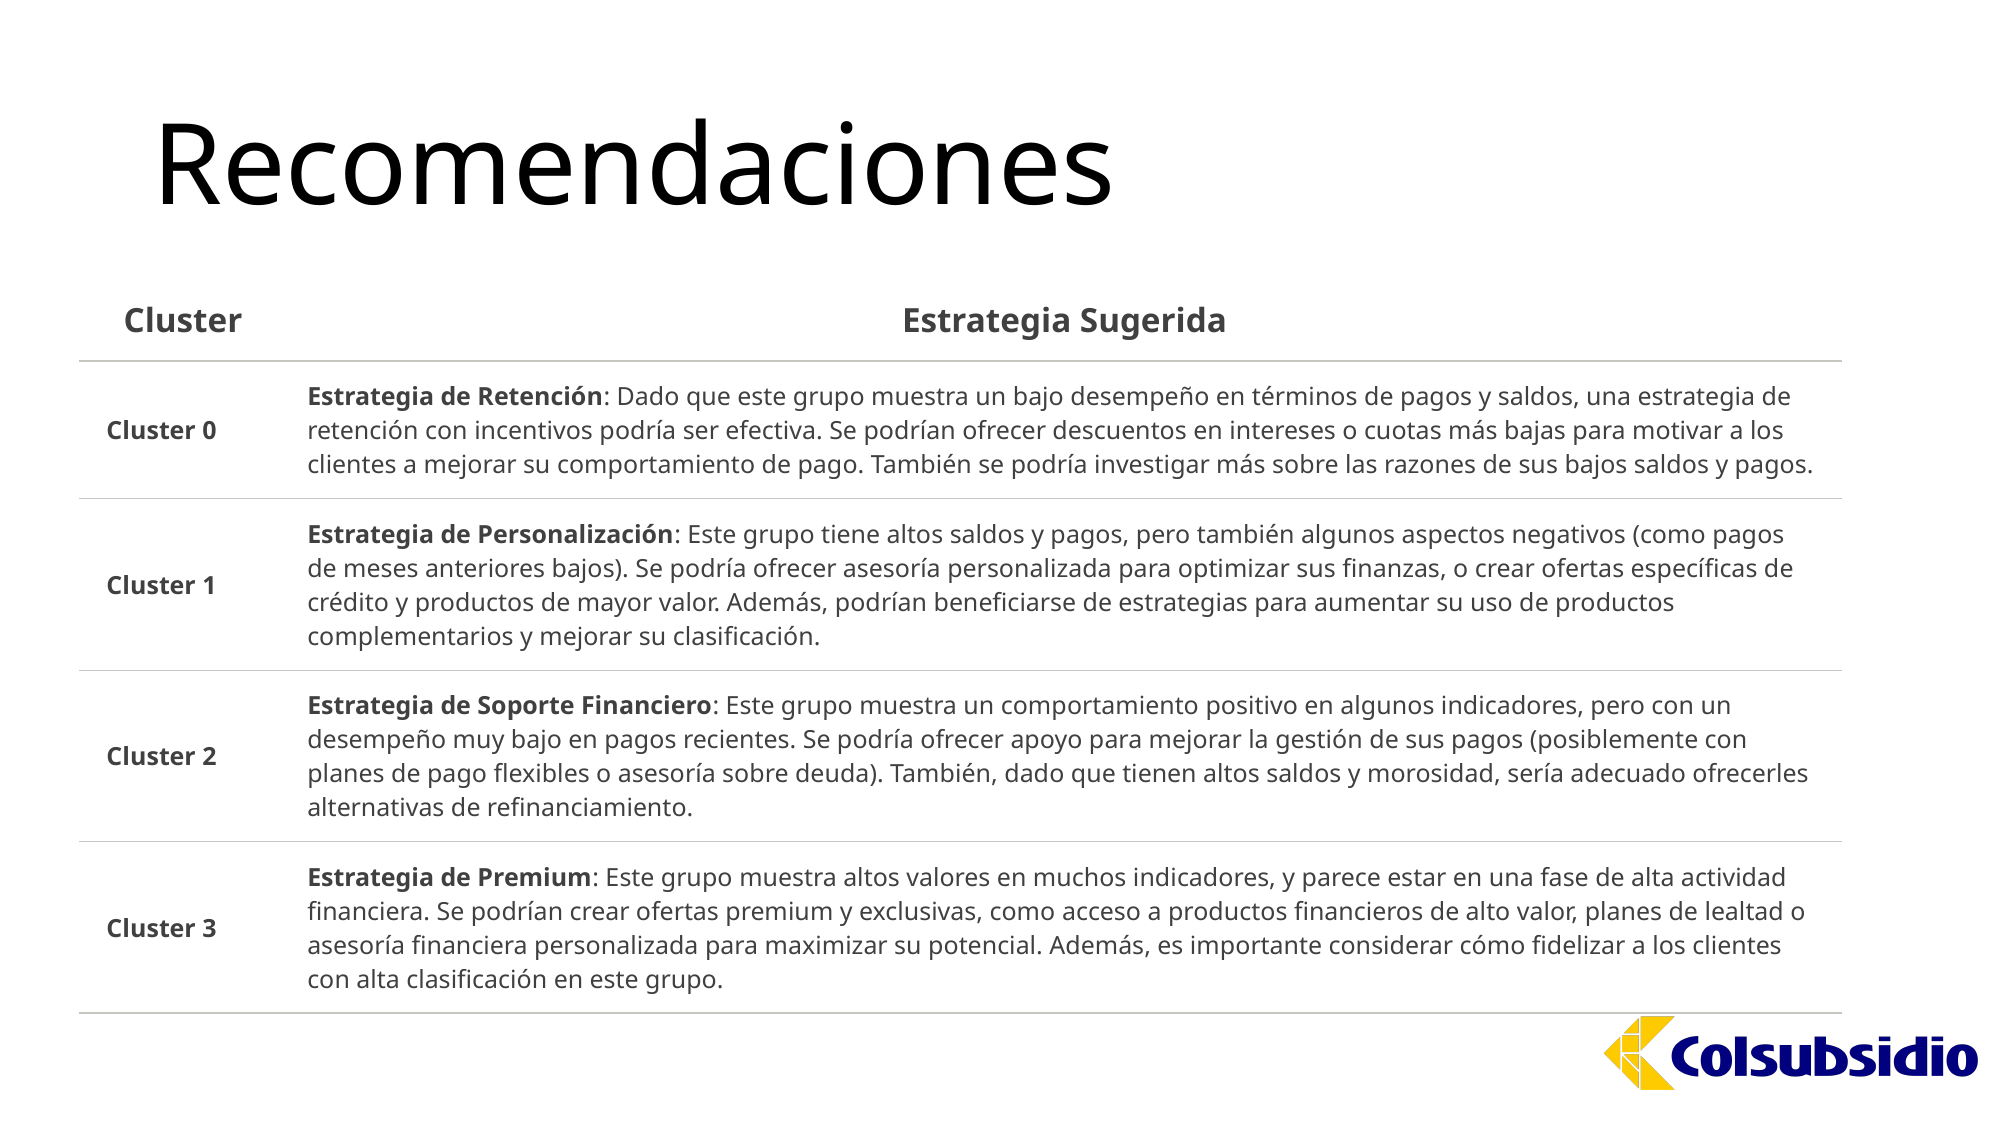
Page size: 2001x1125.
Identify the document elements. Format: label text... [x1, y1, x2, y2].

picture [1603, 1014, 1979, 1091]
table_cell Cluster 2 [79, 671, 280, 841]
table_cell Cluster 3 [79, 842, 280, 1012]
table_cell Estrategia de Premium: Este grupo muestra altos valores en muchos indicadores, y parece estar en una fase de alta actividad financiera. Se podrían crear ofertas premium y exclusivas, como acceso a productos financieros de alto valor, planes de lealtad o asesoría financiera personalizada para maximizar su potencial. Además, es importante considerar cómo fidelizar a los clientes con alta clasificación en este grupo. [280, 842, 1842, 1012]
table_header Estrategia Sugerida [280, 277, 1842, 360]
table_header Cluster [79, 277, 280, 360]
table_cell Estrategia de Retención: Dado que este grupo muestra un bajo desempeño en términos de pagos y saldos, una estrategia de retención con incentivos podría ser efectiva. Se podrían ofrecer descuentos en intereses o cuotas más bajas para motivar a los clientes a mejorar su comportamiento de pago. También se podría investigar más sobre las razones de sus bajos saldos y pagos. [280, 362, 1842, 498]
table_cell Cluster 1 [79, 499, 280, 670]
table_cell Cluster 0 [79, 362, 280, 498]
title Recomendaciones [137, 59, 1863, 278]
table_cell Estrategia de Soporte Financiero: Este grupo muestra un comportamiento positivo en algunos indicadores, pero con un desempeño muy bajo en pagos recientes. Se podría ofrecer apoyo para mejorar la gestión de sus pagos (posiblemente con planes de pago flexibles o asesoría sobre deuda). También, dado que tienen altos saldos y morosidad, sería adecuado ofrecerles alternativas de refinanciamiento. [280, 671, 1842, 841]
table_cell Estrategia de Personalización: Este grupo tiene altos saldos y pagos, pero también algunos aspectos negativos (como pagos de meses anteriores bajos). Se podría ofrecer asesoría personalizada para optimizar sus finanzas, o crear ofertas específicas de crédito y productos de mayor valor. Además, podrían beneficiarse de estrategias para aumentar su uso de productos complementarios y mejorar su clasificación. [280, 499, 1842, 670]
